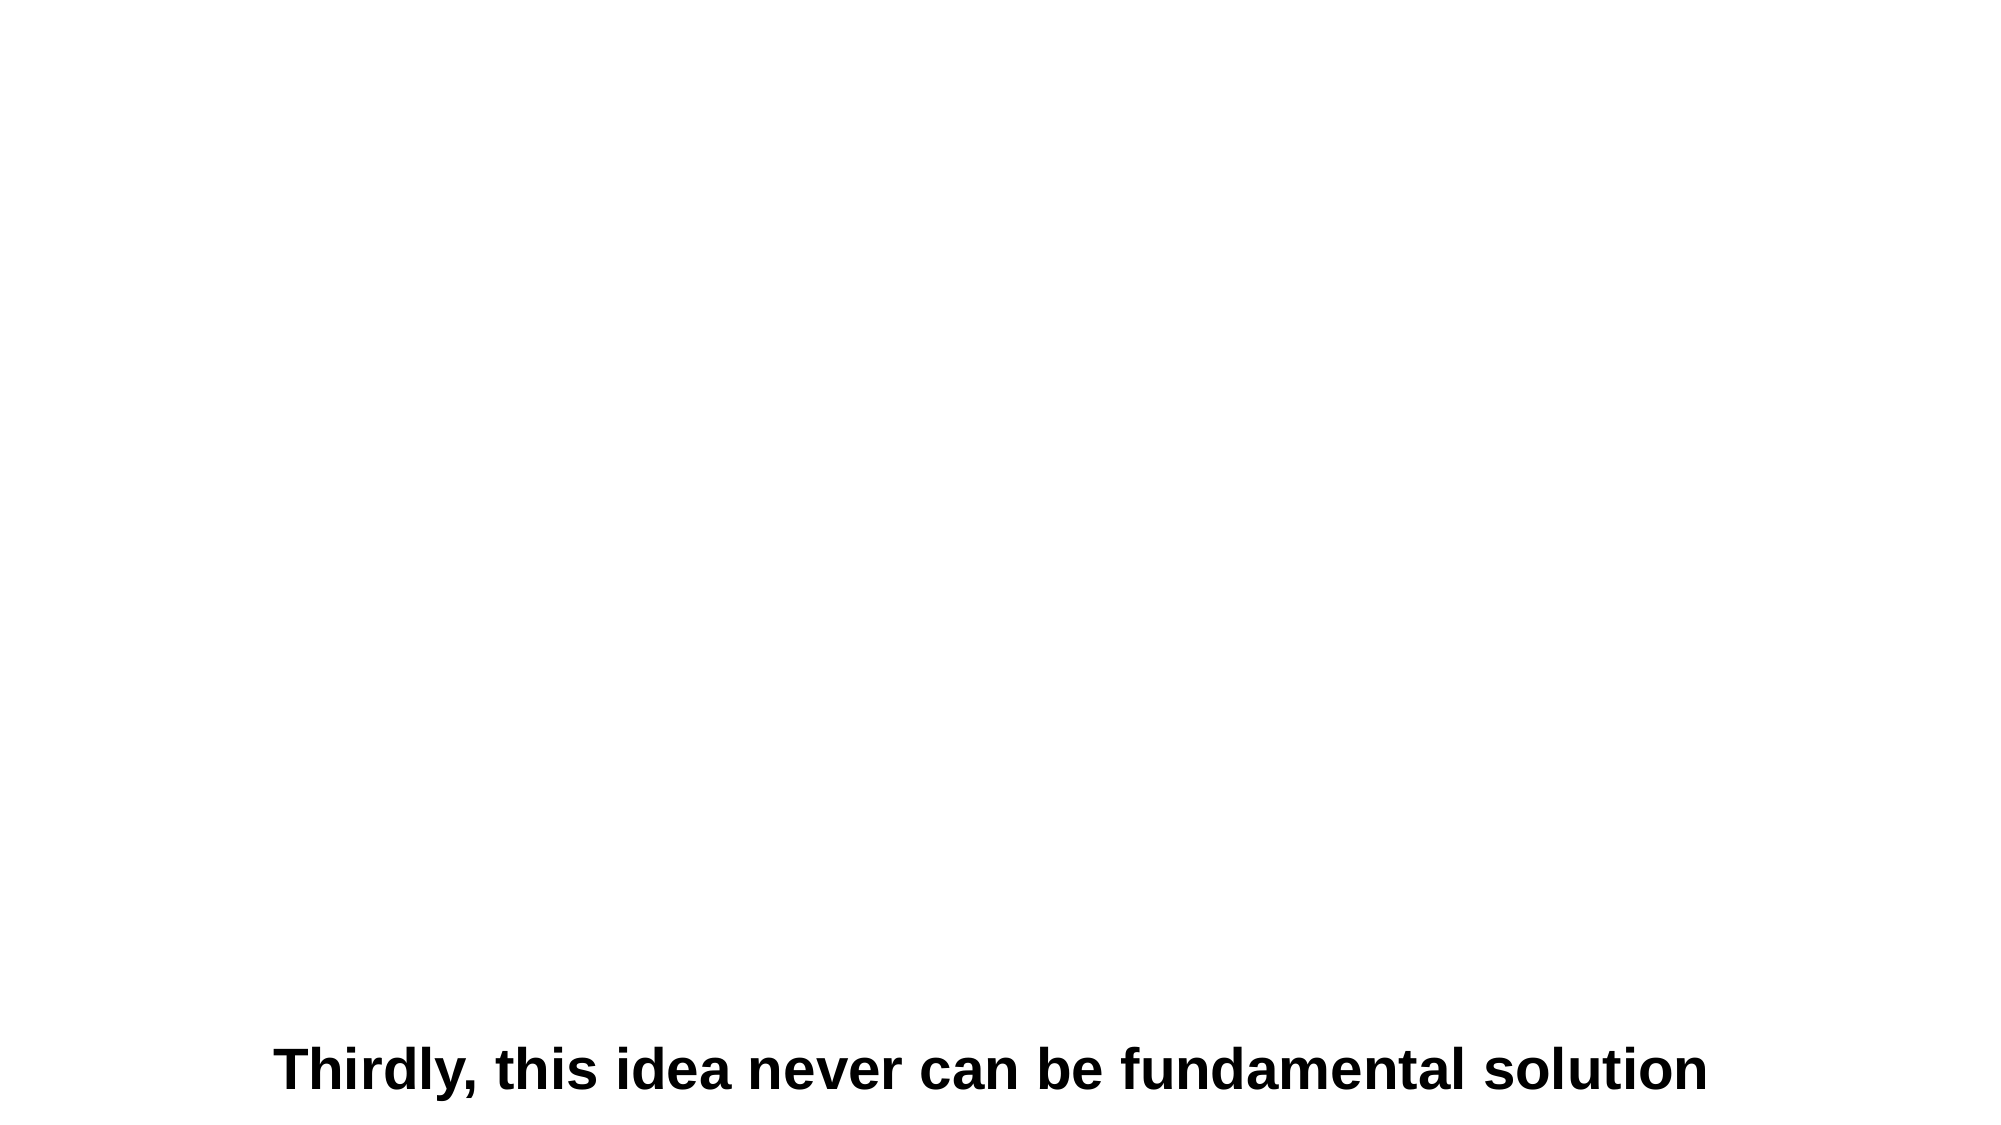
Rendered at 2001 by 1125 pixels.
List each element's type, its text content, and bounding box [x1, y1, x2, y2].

text_box Thirdly, this idea never can be fundamental solution [0, 1023, 2000, 1109]
